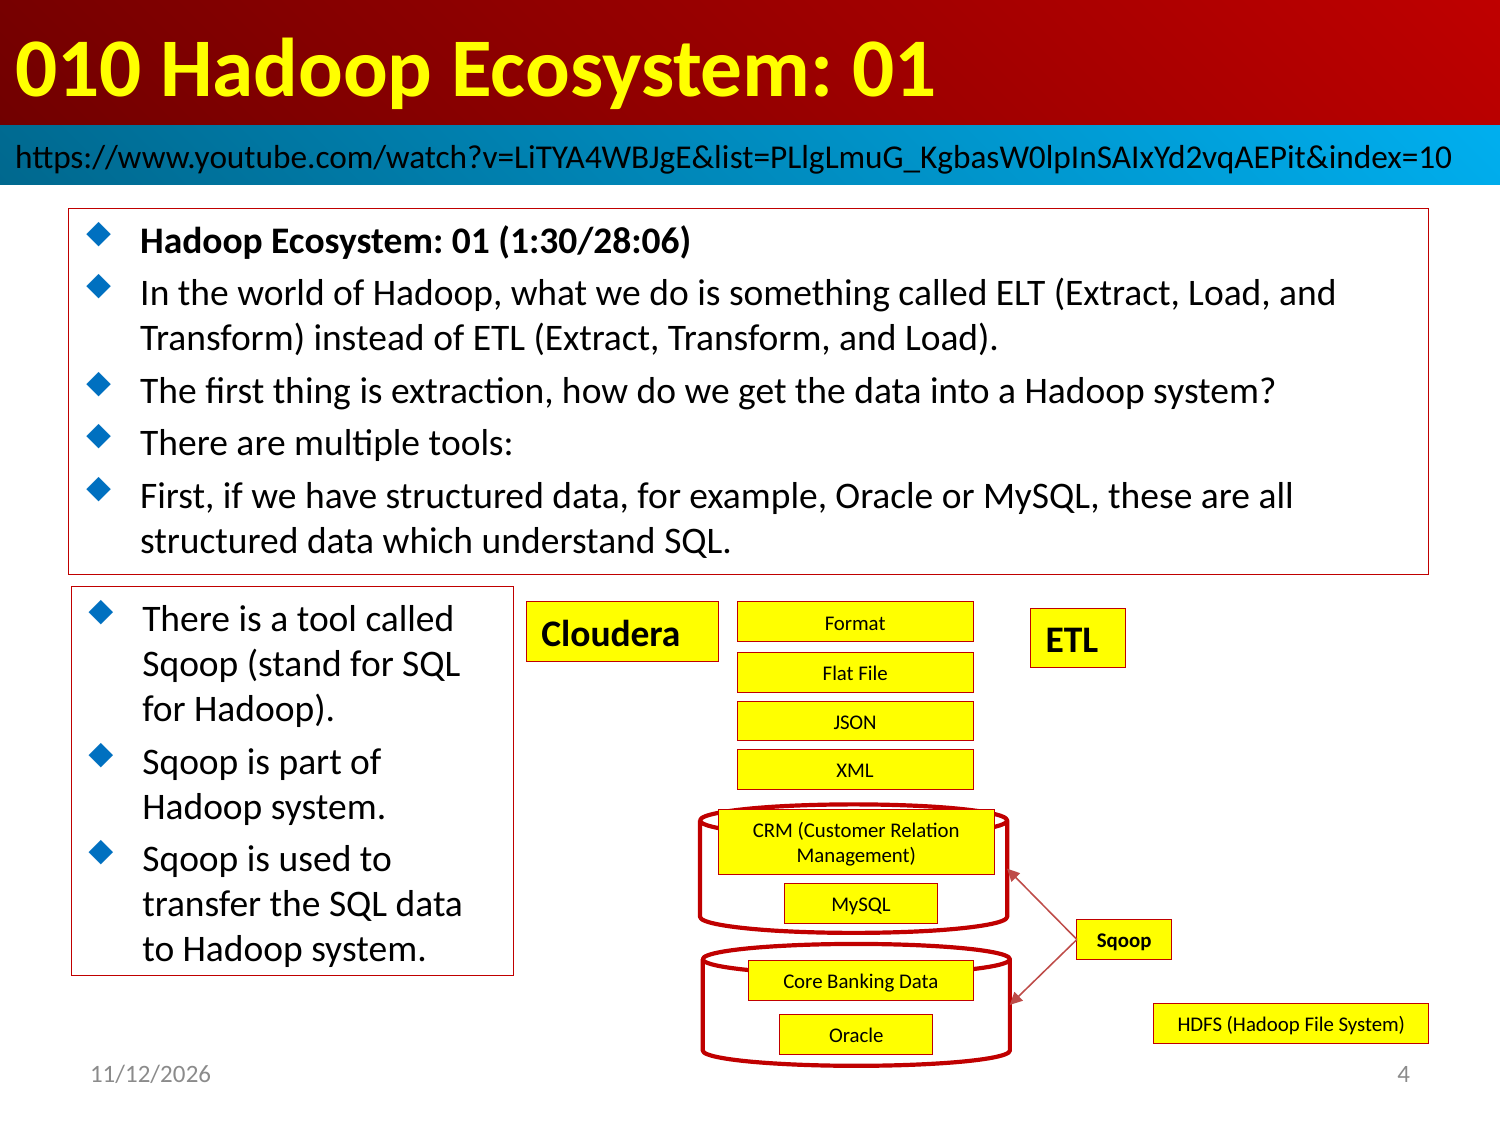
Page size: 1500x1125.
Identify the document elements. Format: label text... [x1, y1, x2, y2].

text_box Sqoop [1082, 919, 1172, 960]
title 010 Hadoop Ecosystem: 01 [0, 0, 1500, 125]
text_box There is a tool called Sqoop (stand for SQL for Hadoop). Sqoop is part of Hadoop system. Sqoop is used to transfer the SQL data to Hadoop system. [71, 586, 514, 976]
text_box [1009, 941, 1078, 1006]
text_box https://www.youtube.com/watch?v=LiTYA4WBJgE&list=PLlgLmuG_KgbasW0lpInSAIxYd2vqAEPit&index=10 [0, 125, 1500, 185]
text_box MySQL [784, 883, 938, 924]
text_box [1006, 868, 1078, 943]
slide_number 4 [1074, 1042, 1425, 1103]
text_box [697, 810, 1010, 935]
subtitle Hadoop Ecosystem: 01 (1:30/28:06) In the world of Hadoop, what we do is something called ELT (Extract, Load, and Transform) instead of ETL (Extract, Transform, and Load). The first thing is extraction, how do we get the data into a Hadoop system? There are multiple tools: First, if we have structured data, for example, Oracle or MySQL, these are all structured data which understand SQL. [68, 208, 1429, 575]
text_box XML [737, 749, 974, 790]
text_box ETL [1030, 608, 1126, 668]
text_box [700, 941, 1012, 1068]
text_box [995, 817, 1004, 824]
text_box [728, 802, 979, 809]
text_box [703, 816, 718, 825]
text_box HDFS (Hadoop File System) [1153, 1003, 1429, 1044]
text_box Core Banking Data [748, 960, 974, 1001]
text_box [707, 947, 1004, 967]
text_box Format [737, 601, 974, 642]
text_box JSON [737, 701, 974, 741]
text_box Flat File [737, 652, 974, 693]
text_box Oracle [779, 1014, 933, 1055]
text_box Cloudera [526, 601, 719, 662]
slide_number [75, 1042, 425, 1103]
text_box CRM (Customer Relation Management) [718, 809, 995, 875]
